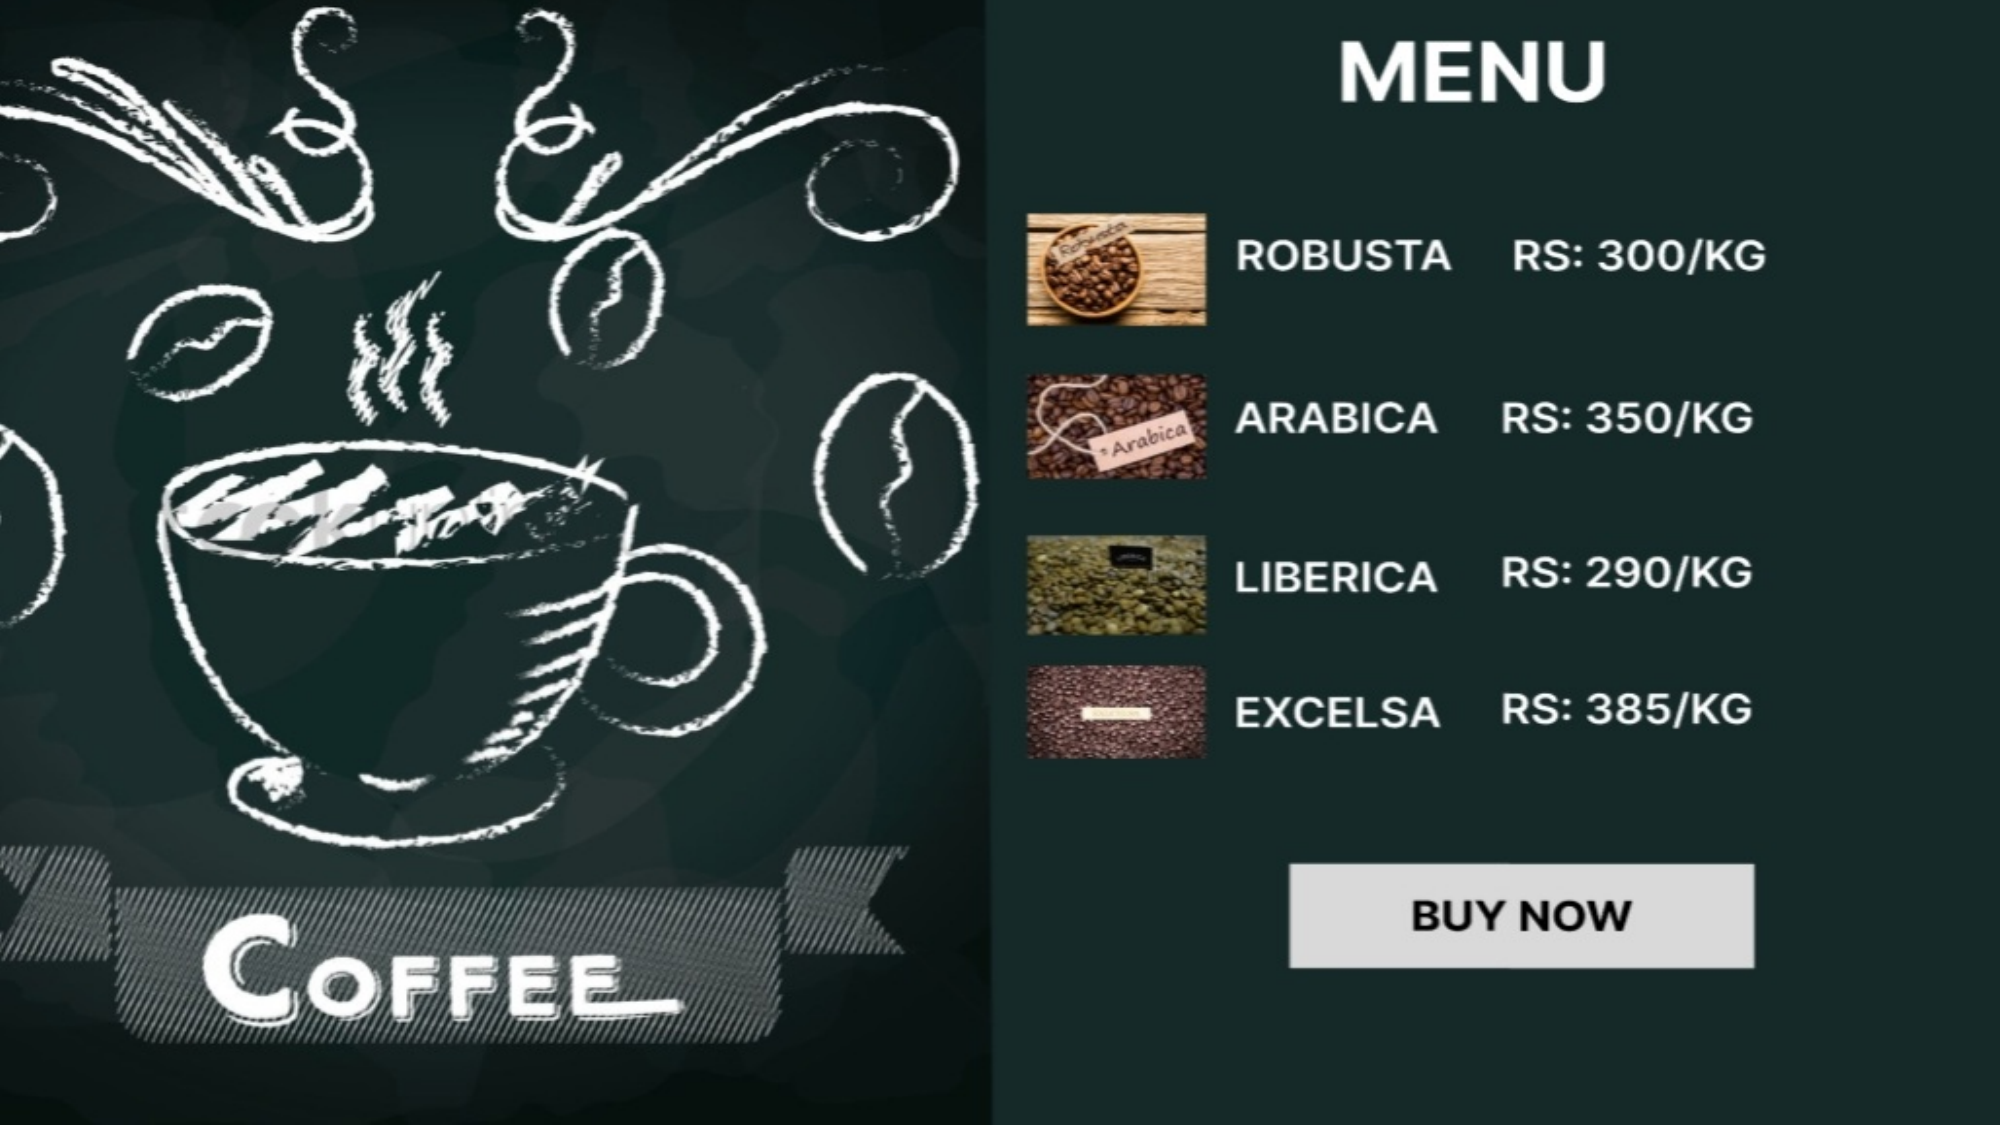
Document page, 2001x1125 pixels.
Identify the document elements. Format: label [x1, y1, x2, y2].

list [0, 0, 2000, 1125]
